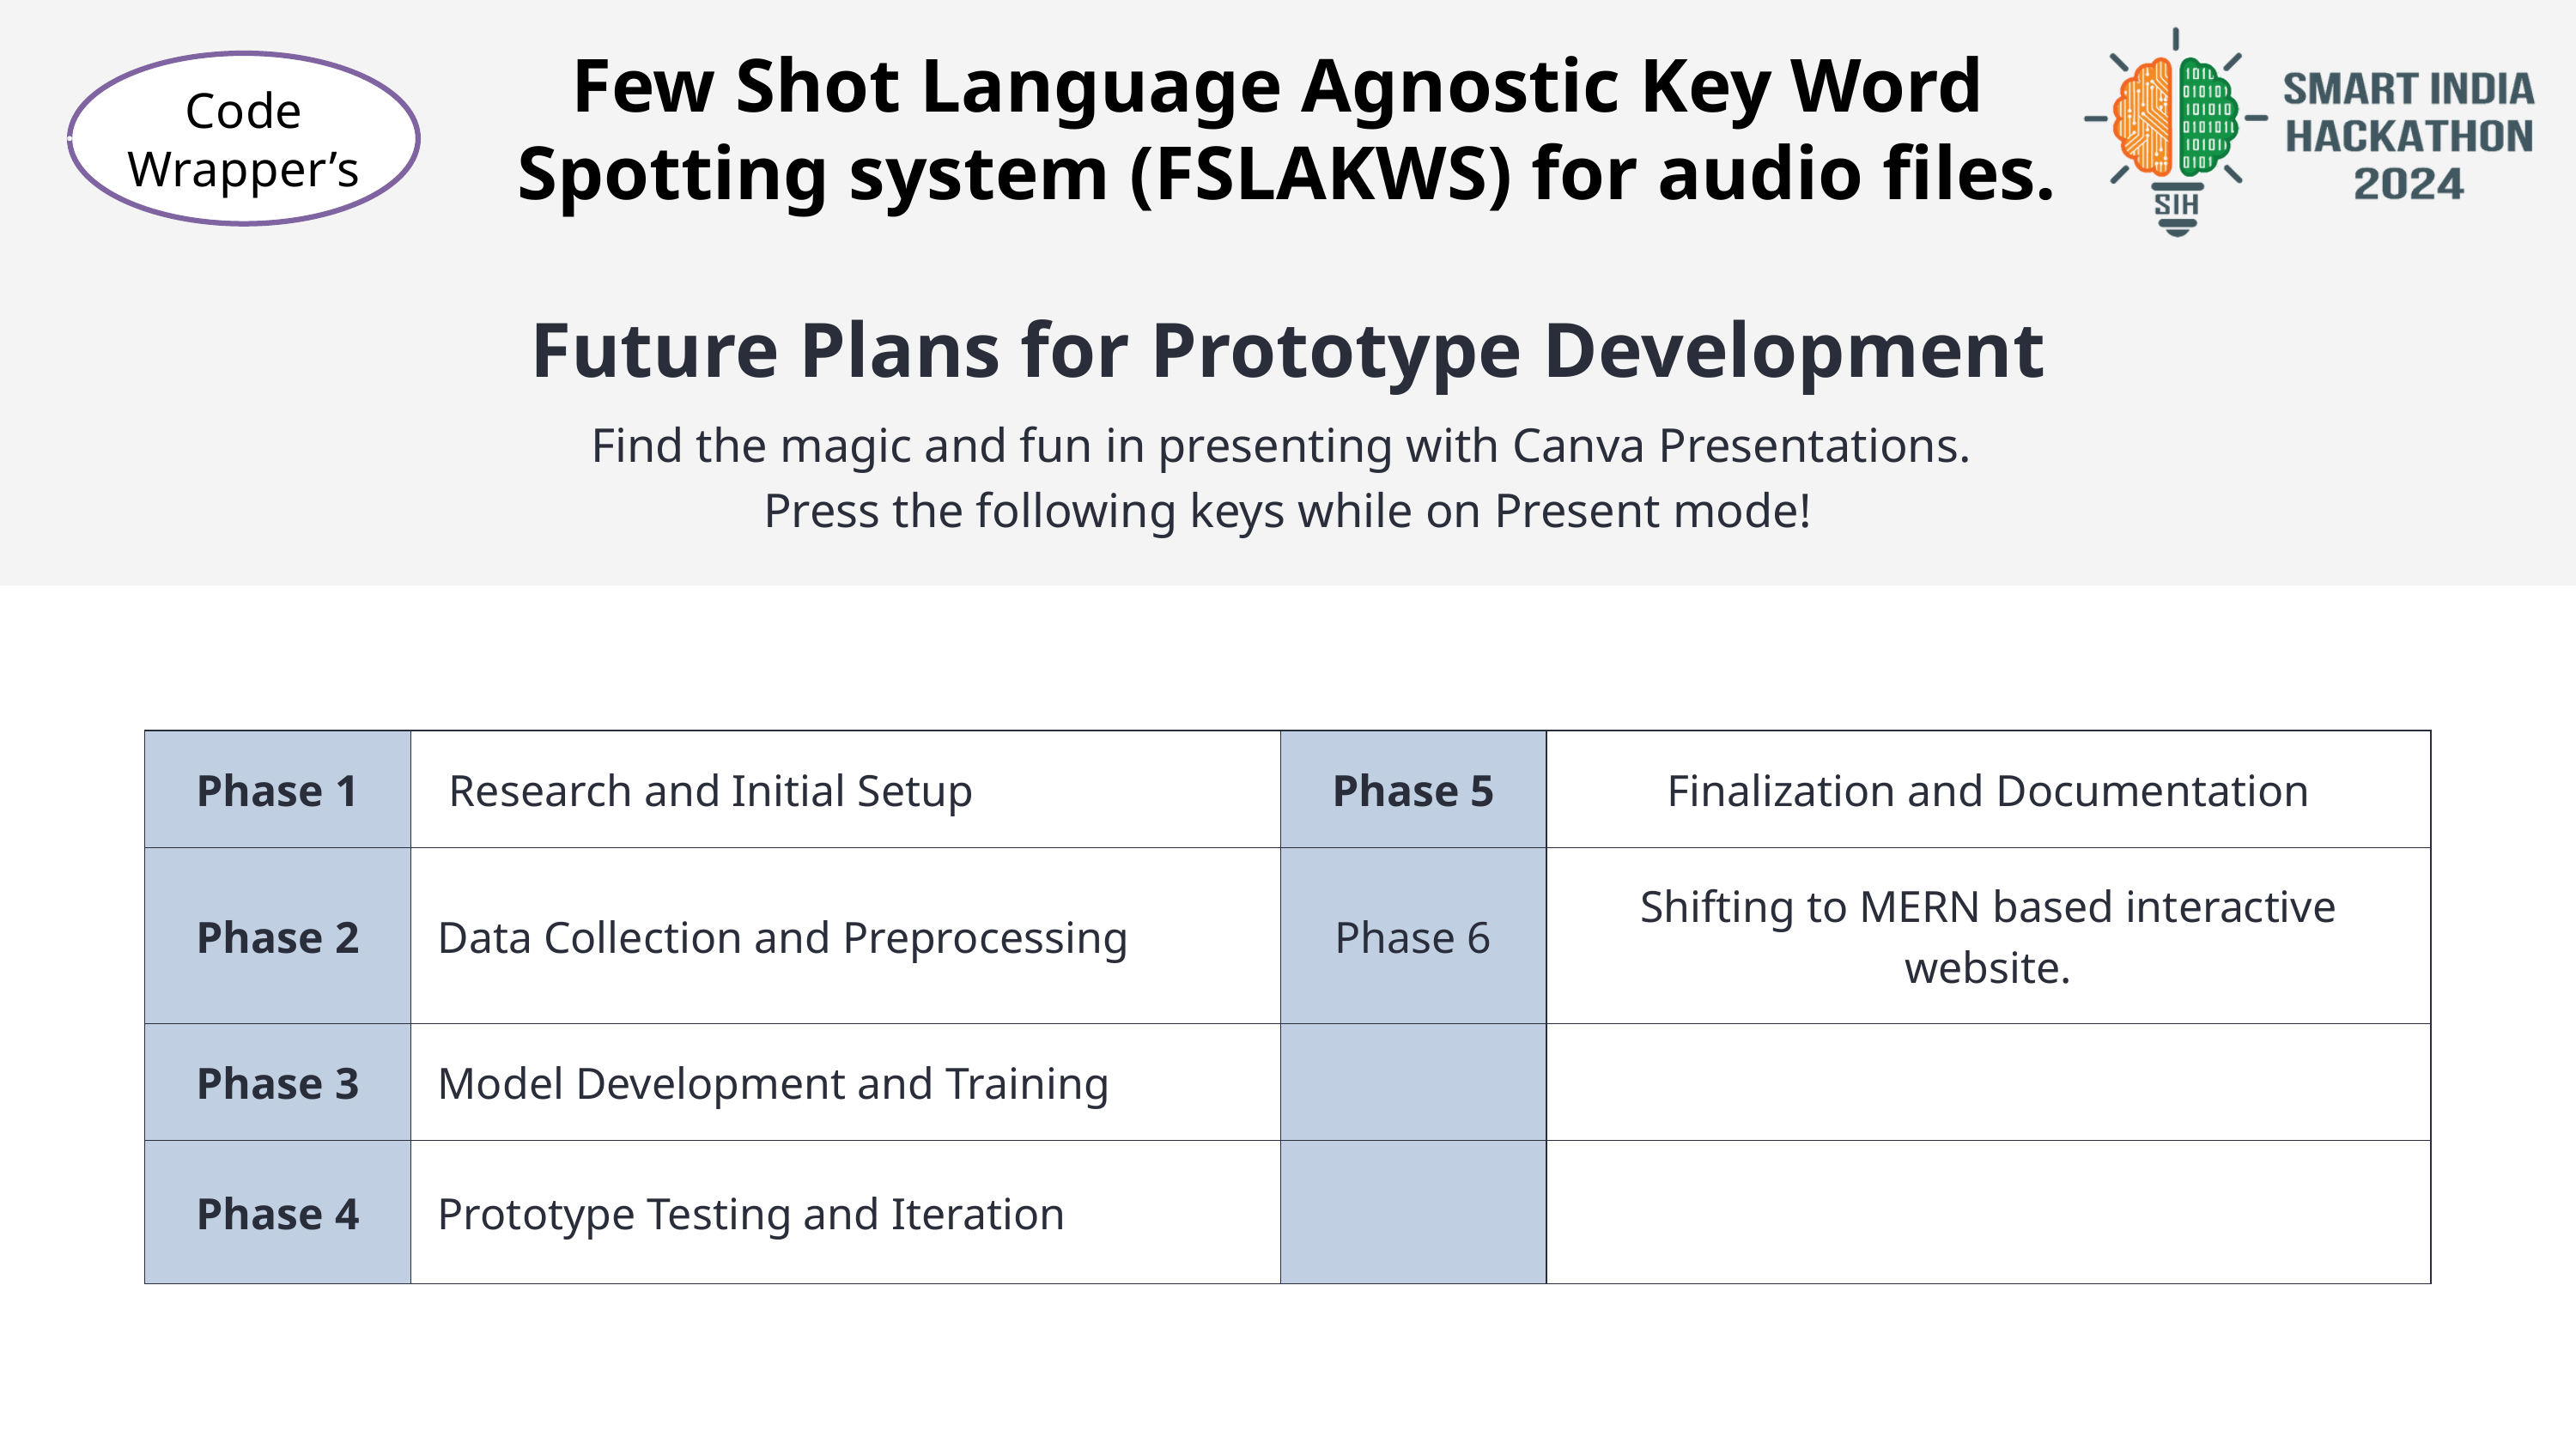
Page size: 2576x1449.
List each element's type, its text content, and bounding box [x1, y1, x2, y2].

table_cell [1547, 1141, 2430, 1283]
table_header Research and Initial Setup [411, 731, 1280, 847]
table_cell Phase 2 [145, 848, 410, 1023]
table_header Finalization and Documentation [1547, 731, 2430, 847]
table_cell Phase 3 [145, 1024, 410, 1140]
table_cell [1547, 1024, 2430, 1140]
table_cell Data Collection and Preprocessing [411, 848, 1280, 1023]
table_cell Phase 4 [145, 1141, 410, 1283]
table_header Phase 5 [1281, 731, 1546, 847]
table_header Phase 1 [145, 731, 410, 847]
table_cell Phase 6 [1281, 848, 1546, 1023]
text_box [0, 0, 2576, 586]
table_cell [1281, 1024, 1546, 1140]
table_cell Model Development and Training [411, 1024, 1280, 1140]
table_cell [1281, 1141, 1546, 1283]
table_cell Prototype Testing and Iteration [411, 1141, 1280, 1283]
table_cell Shifting to MERN based interactive website. [1547, 848, 2430, 1023]
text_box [66, 50, 422, 227]
